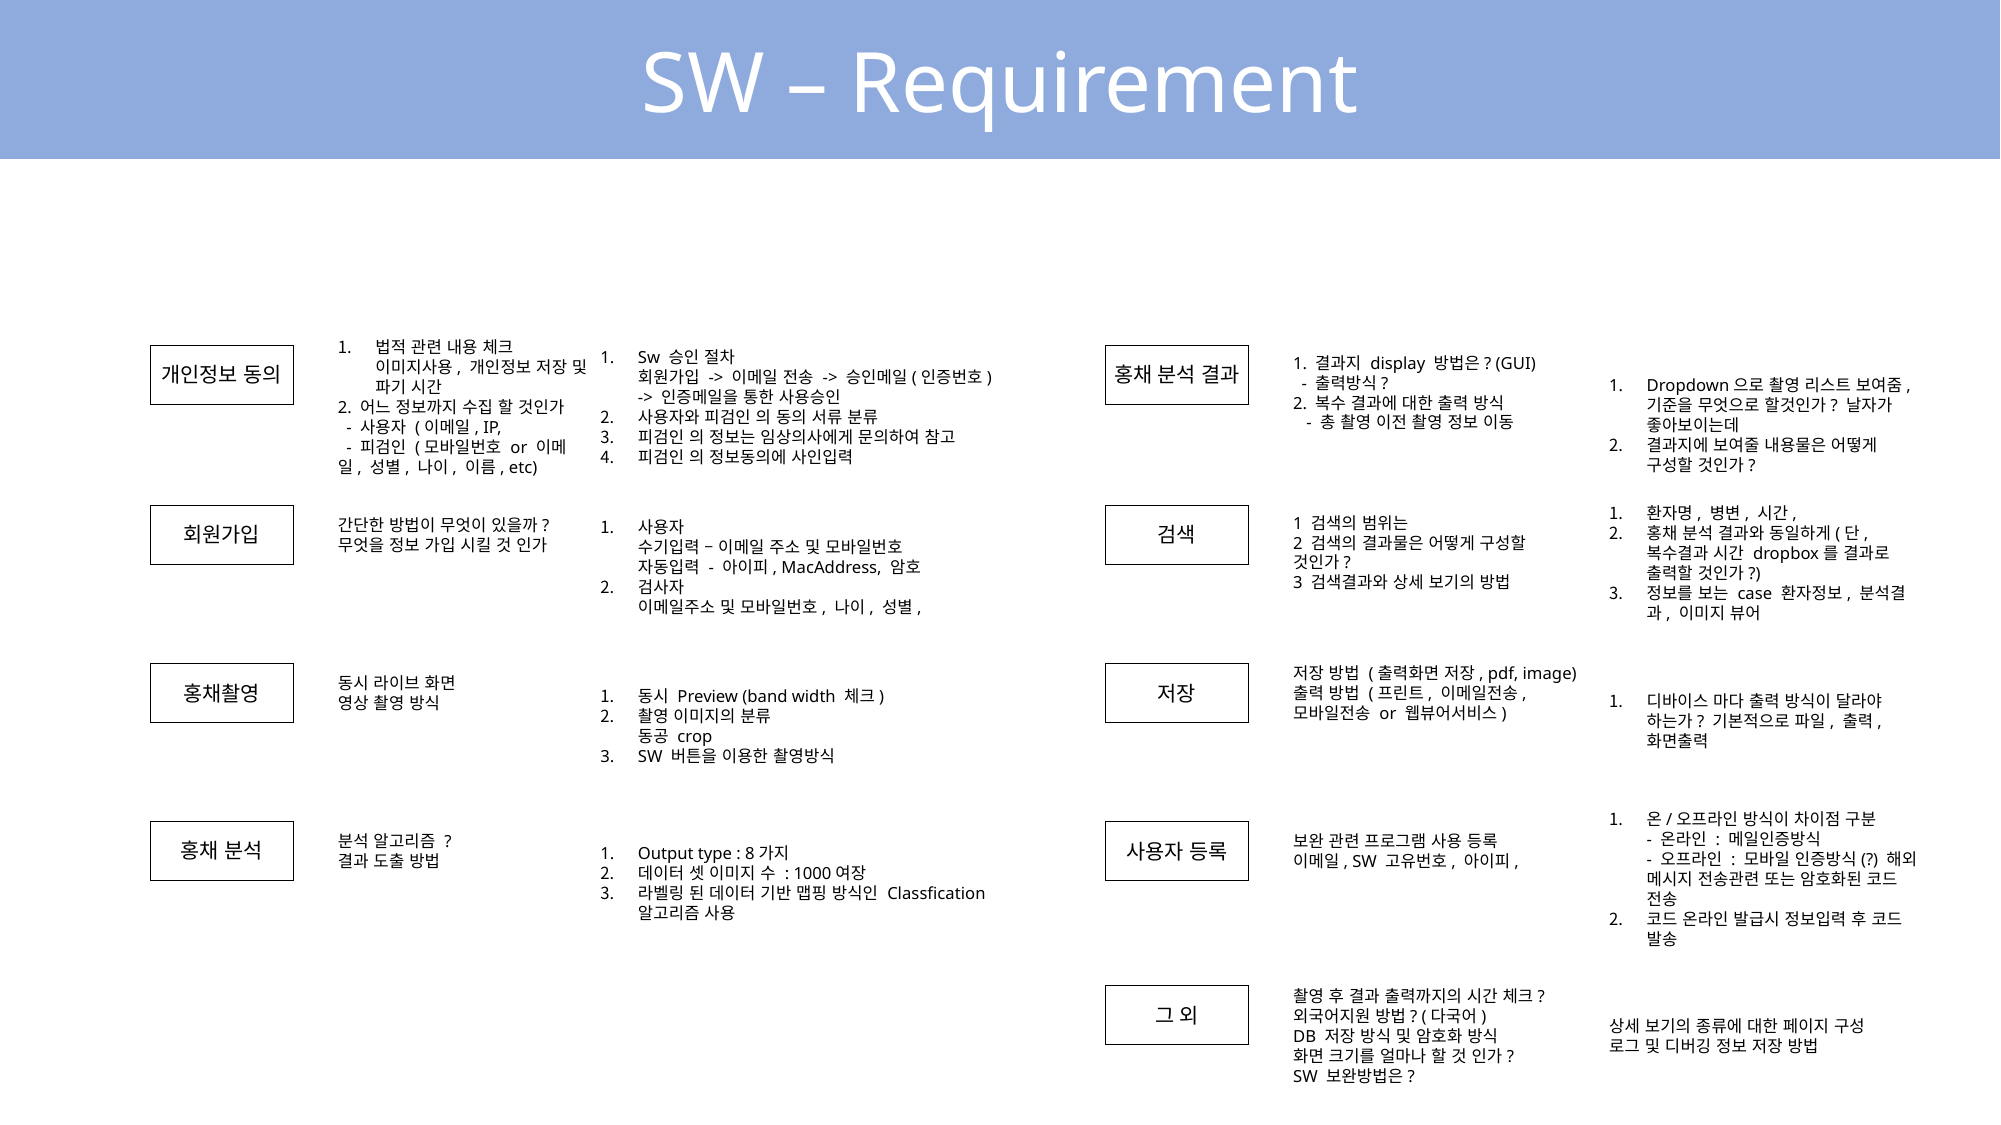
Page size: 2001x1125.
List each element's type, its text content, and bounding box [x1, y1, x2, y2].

text_box 간단한 방법이 무엇이 있을까? 무엇을 정보 가입 시킬 것 인가 [331, 504, 593, 565]
text_box 홍채촬영 [149, 663, 294, 724]
text_box 회원가입 [149, 504, 294, 565]
text_box 검색 [1104, 504, 1249, 565]
text_box 촬영 후 결과 출력까지의 시간 체크? 외국어지원 방법? (다국어) DB 저장 방식 및 암호화 방식 화면 크기를 얼마나 할 것 인가? SW 보완방법은? [1286, 984, 1584, 1088]
text_box 저장 [1104, 662, 1249, 723]
text_box 그 외 [1104, 984, 1249, 1045]
text_box 동시 Preview (band width 체크) 촬영 이미지의 분류 동공 crop SW 버튼을 이용한 촬영방식 [593, 663, 1001, 789]
text_box 동시 라이브 화면 영상 촬영 방식 [331, 662, 596, 723]
text_box 사용자 수기입력 – 이메일 주소 및 모바일번호 자동입력 - 아이피, MacAddress, 암호 검사자 이메일주소 및 모바일번호, 나이, 성별, [593, 504, 1001, 629]
text_box 환자명, 병변, 시간, 홍채 분석 결과와 동일하게(단, 복수결과 시간 dropbox를 결과로 출력할 것인가?) 정보를 보는 case 환자정보, 분석결과, 이미지 뷰어 [1602, 504, 1931, 622]
text_box 홍채 분석 결과 [1104, 344, 1249, 405]
text_box Dropdown으로 촬영 리스트 보여줌, 기준을 무엇으로 할것인가? 날자가 좋아보이는데 결과지에 보여줄 내용물은 어떻게 구성할 것인가? [1602, 344, 1931, 486]
text_box Sw 승인 절차 회원가입 -> 이메일 전송 -> 승인메일(인증번호) -> 인증메일을 통한 사용승인 사용자와 피검인 의 동의 서류 분류 피검인 의 정보는 임상의사에게 문의하여 참고 피검인 의 정보동의에 사인입력 [593, 344, 1001, 470]
text_box 홍채 분석 [149, 820, 294, 881]
text_box 온/오프라인 방식이 차이점 구분 - 온라인 : 메일인증방식 - 오프라인 : 모바일 인증방식(?) 해외 메시지 전송관련 또는 암호화된 코드 전송 코드 온라인 발급시 정보입력 후 코드 발송 [1602, 820, 1931, 938]
text_box 법적 관련 내용 체크 이미지사용, 개인정보 저장 및 파기 시간 2. 어느 정보까지 수집 할 것인가 - 사용자 (이메일, IP, - 피검인 (모바일번호 or 이메일, 성별, 나이, 이름, etc) [331, 344, 593, 470]
text_box SW – Requirement [0, 0, 2000, 160]
text_box 1. 결과지 display 방법은? (GUI) - 출력방식? 2. 복수 결과에 대한 출력 방식 - 총 촬영 이전 촬영 정보 이동 [1286, 344, 1584, 441]
text_box 상세 보기의 종류에 대한 페이지 구성 로그 및 디버깅 정보 저장 방법 [1602, 984, 1931, 1088]
text_box 보완 관련 프로그램 사용 등록 이메일, SW 고유번호, 아이피, [1286, 820, 1584, 881]
text_box 개인정보 동의 [149, 344, 294, 405]
text_box 저장 방법 (출력화면 저장, pdf, image) 출력 방법 (프린트, 이메일전송, 모바일전송 or 웹뷰어서비스) [1286, 662, 1584, 723]
text_box 분석 알고리즘 ? 결과 도출 방법 [331, 820, 593, 881]
text_box 디바이스 마다 출력 방식이 달라야 하는가? 기본적으로 파일, 출력, 화면출력 [1602, 662, 1931, 780]
text_box 사용자 등록 [1104, 820, 1249, 882]
text_box Output type : 8가지 데이터 셋 이미지 수 : 1000여장 라벨링 된 데이터 기반 맵핑 방식인 Classfication 알고리즘 사용 [593, 820, 1001, 946]
text_box 1 검색의 범위는 2 검색의 결과물은 어떻게 구성할 것인가? 3 검색결과와 상세 보기의 방법 [1286, 504, 1584, 601]
